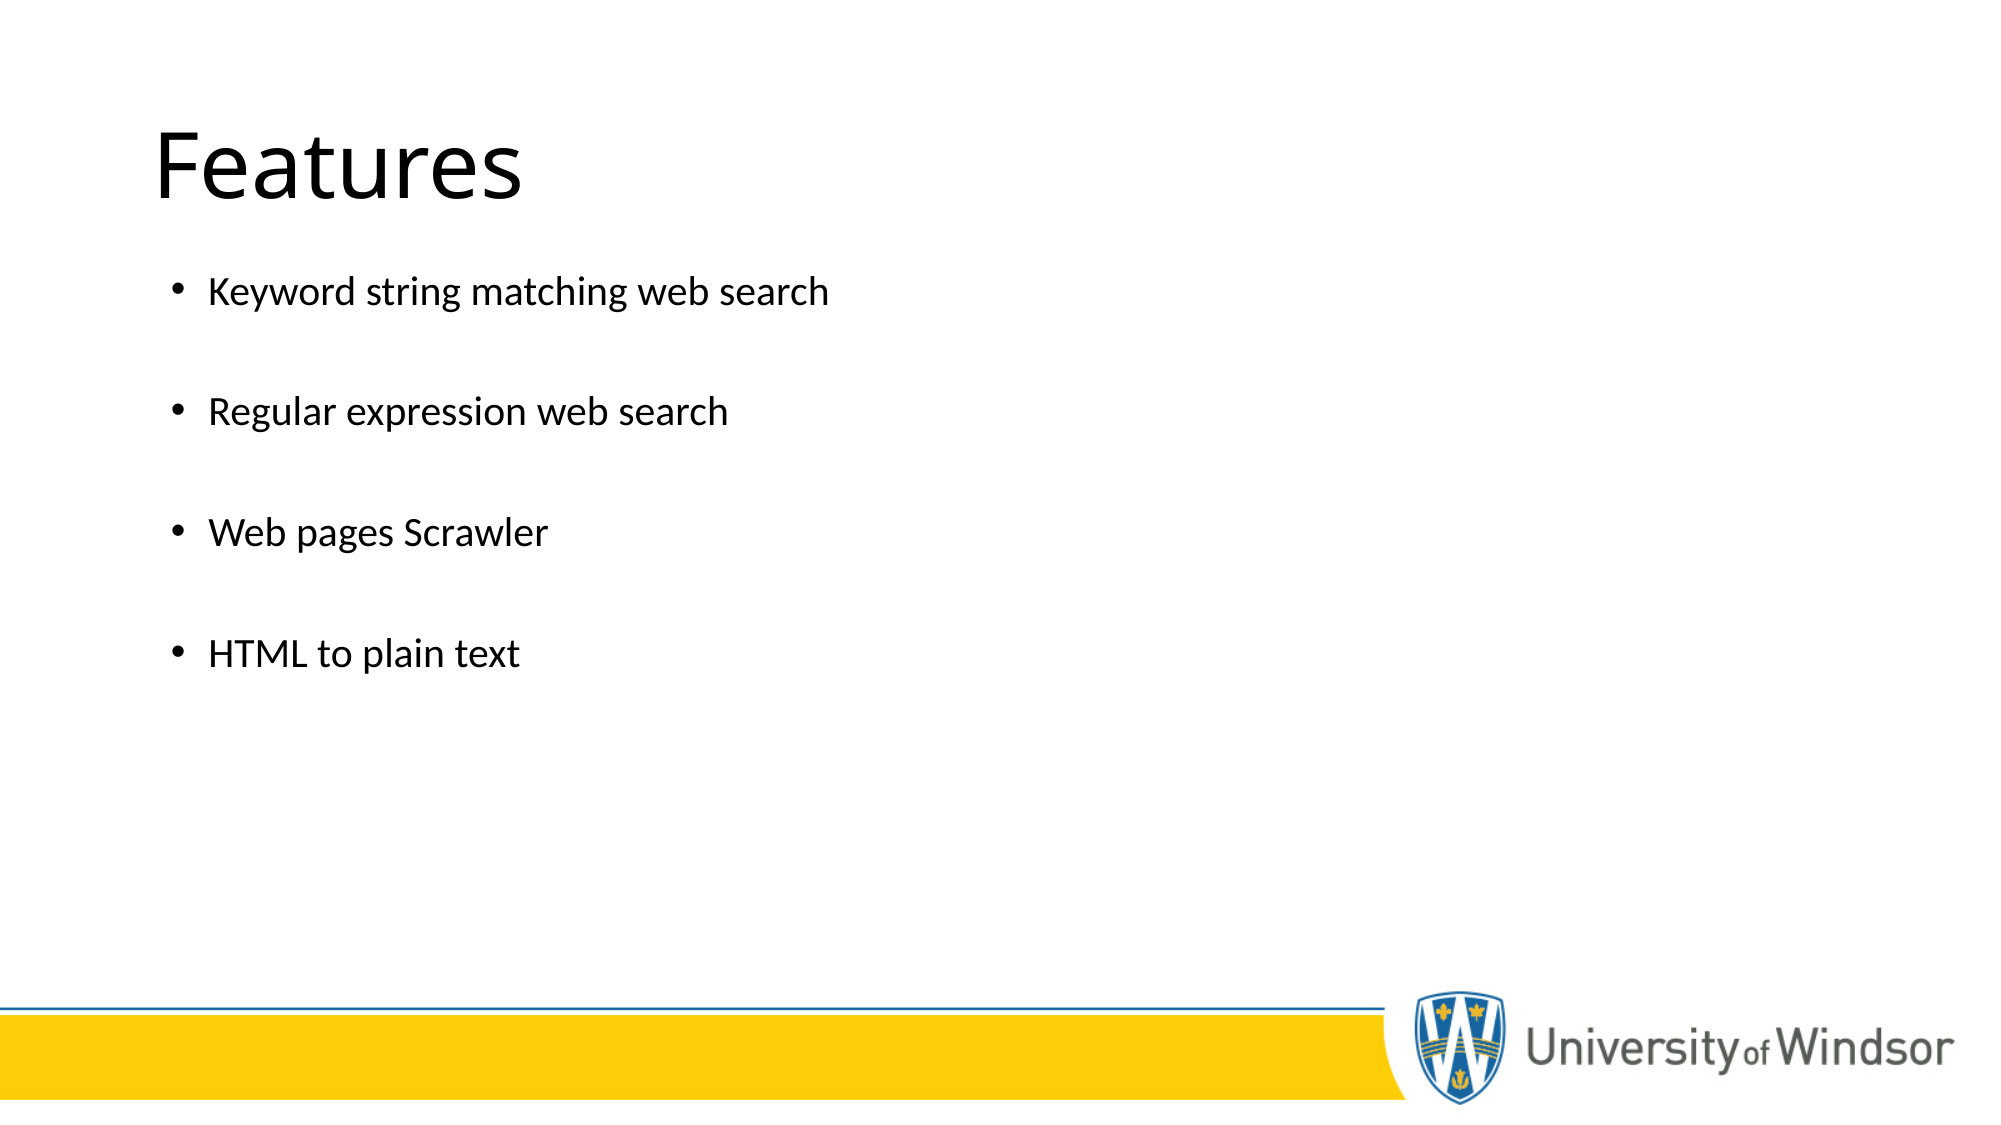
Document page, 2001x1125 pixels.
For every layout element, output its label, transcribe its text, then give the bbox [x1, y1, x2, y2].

title Features [137, 59, 1863, 278]
list Keyword string matching web search Regular expression web search Web pages Scrawler HTML to plain text [155, 205, 1881, 920]
picture [0, 974, 2000, 1125]
